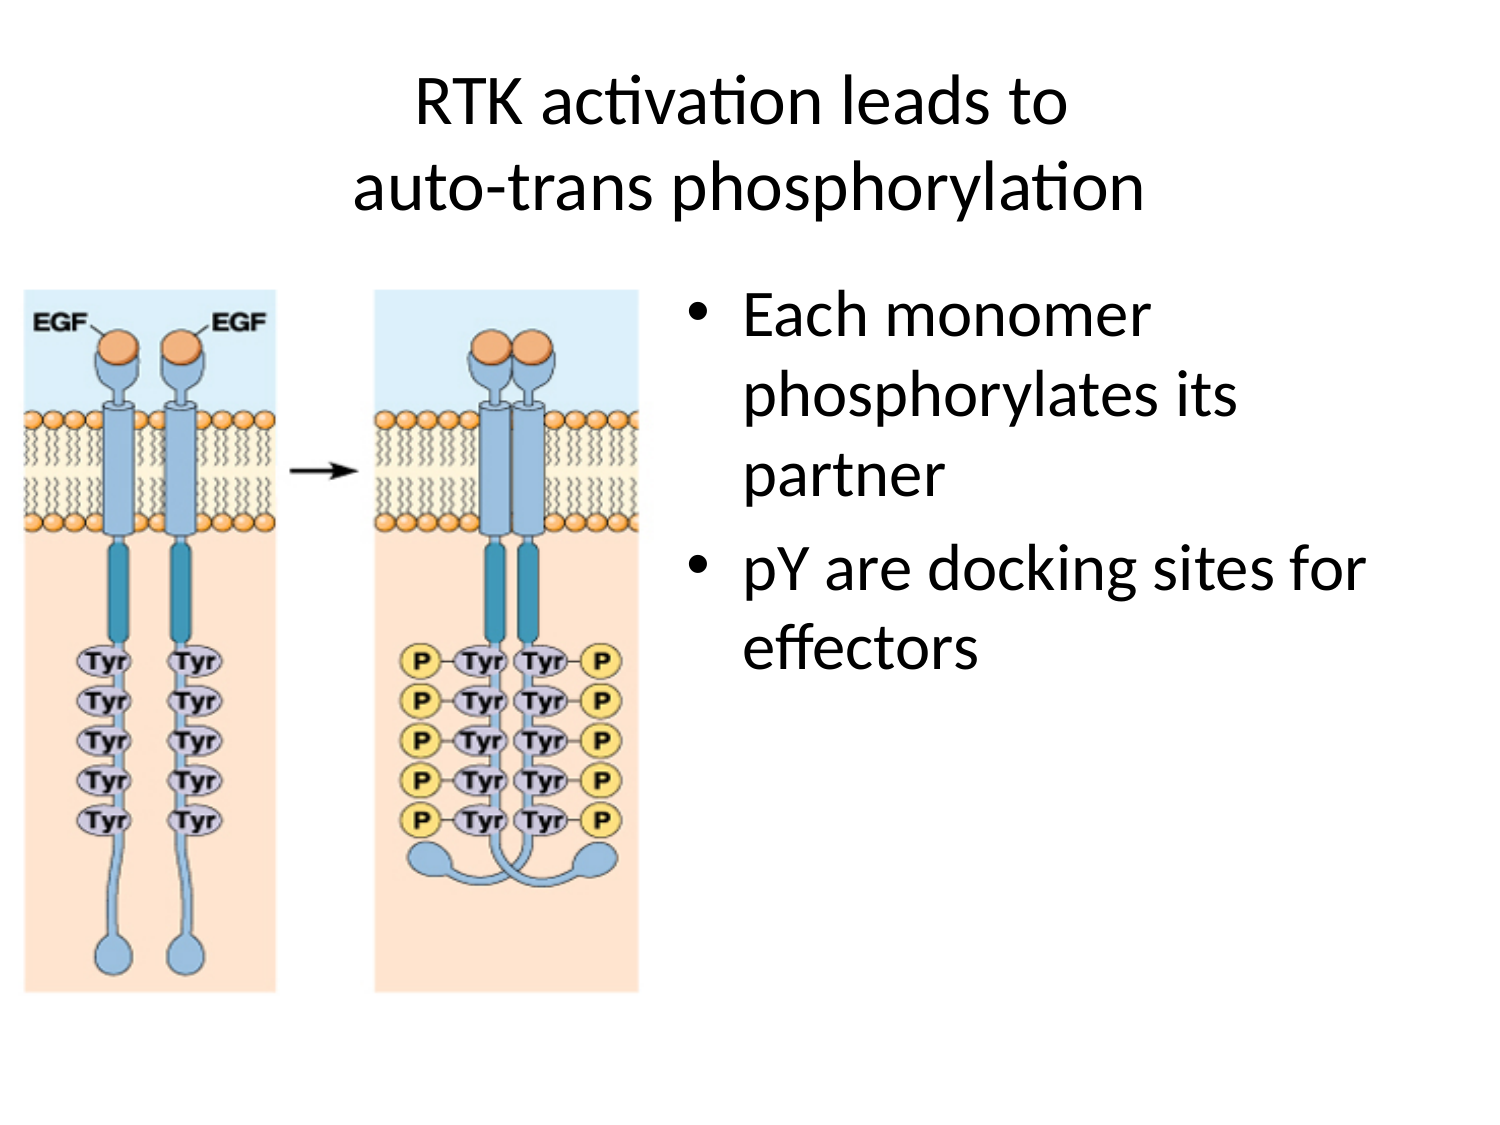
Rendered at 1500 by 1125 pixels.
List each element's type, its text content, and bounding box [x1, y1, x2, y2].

picture [12, 262, 672, 1001]
title RTK activation leads to auto-trans phosphorylation [75, 45, 1425, 233]
list Each monomer phosphorylates its partner pY are docking sites for effectors [673, 262, 1425, 1005]
